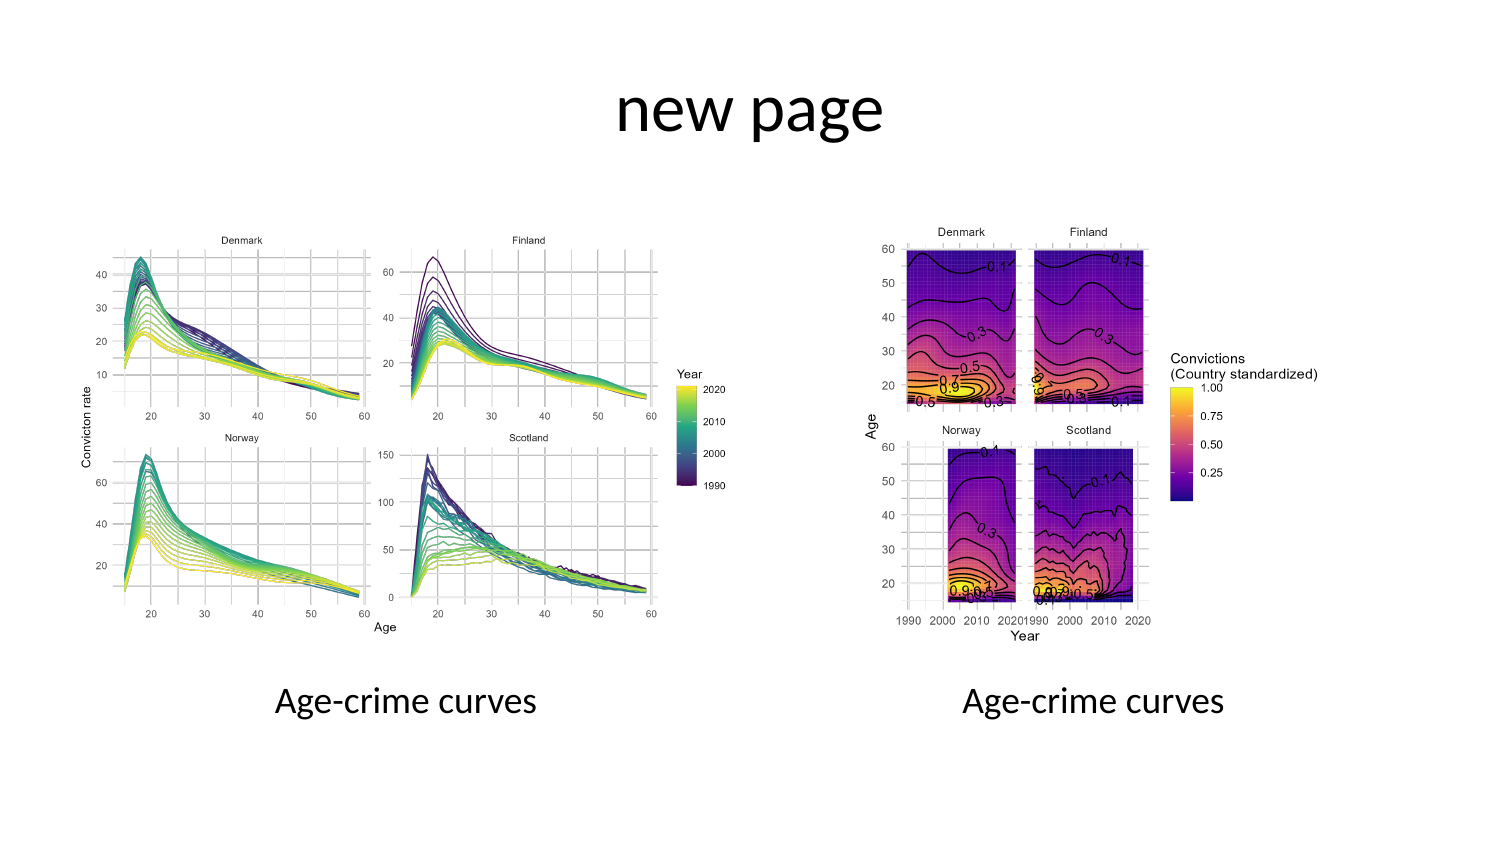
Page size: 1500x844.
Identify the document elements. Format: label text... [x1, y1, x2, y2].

picture [857, 195, 1332, 669]
text_box Age-crime curves [762, 668, 1425, 753]
text_box Age-crime curves [74, 668, 738, 753]
title new page [75, 33, 1425, 175]
picture [74, 224, 738, 640]
